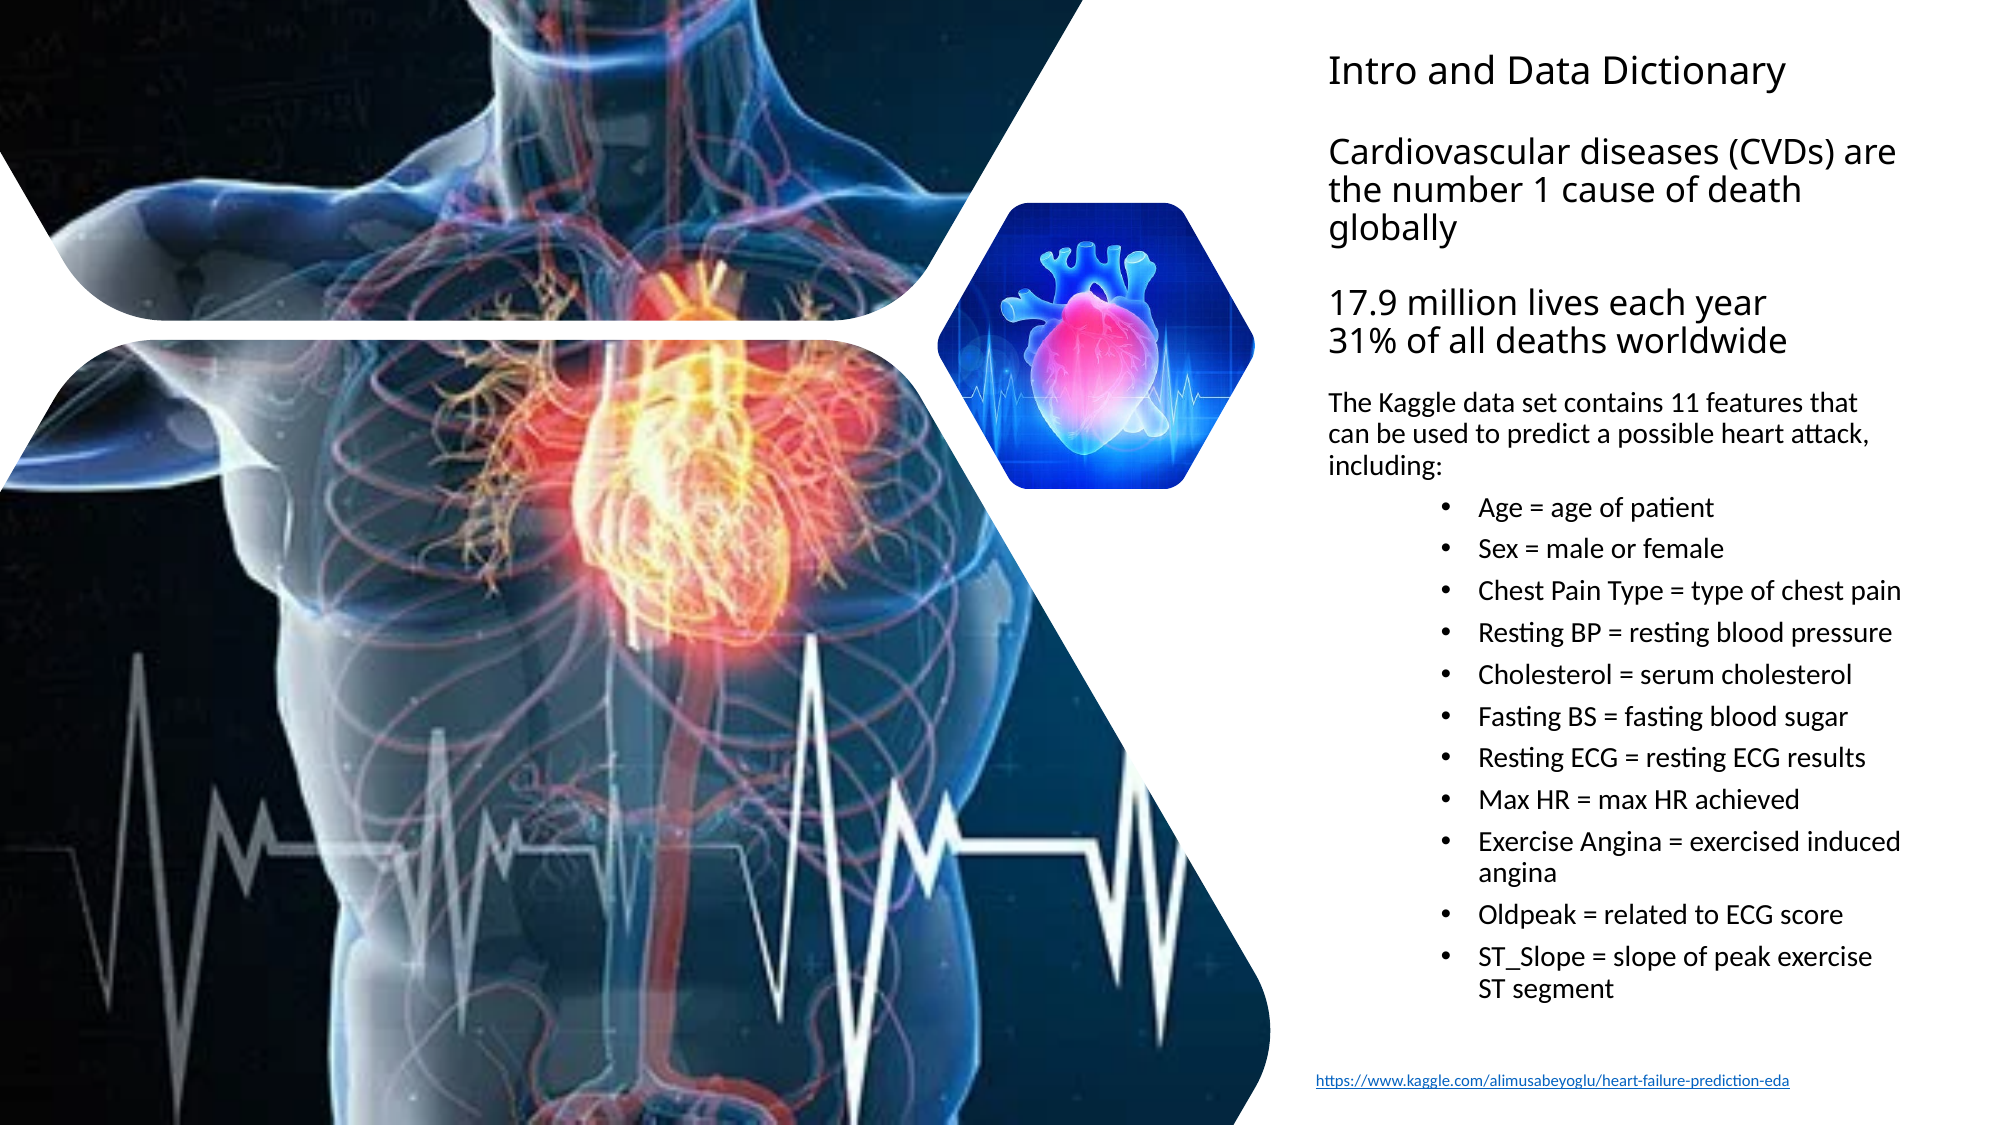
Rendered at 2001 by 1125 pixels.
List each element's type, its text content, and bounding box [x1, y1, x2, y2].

list The Kaggle data set contains 11 features that can be used to predict a possible heart attack, including: Age = age of patient Sex = male or female Chest Pain Type = type of chest pain Resting BP = resting blood pressure Cholesterol = serum cholesterol Fasting BS = fasting blood sugar Resting ECG = resting ECG results Max HR = max HR achieved Exercise Angina = exercised induced angina Oldpeak = related to ECG score ST_Slope = slope of peak exercise ST segment [1313, 379, 1919, 1009]
title Intro and Data Dictionary Cardiovascular diseases (CVDs) are the number 1 cause of death globally 17.9 million lives each year 31% of all deaths worldwide [1313, 42, 1919, 379]
text_box https://www.kaggle.com/alimusabeyoglu/heart-failure-prediction-eda [1301, 1062, 1963, 1117]
text_box [1271, 0, 2000, 1125]
picture [0, 0, 1271, 1125]
